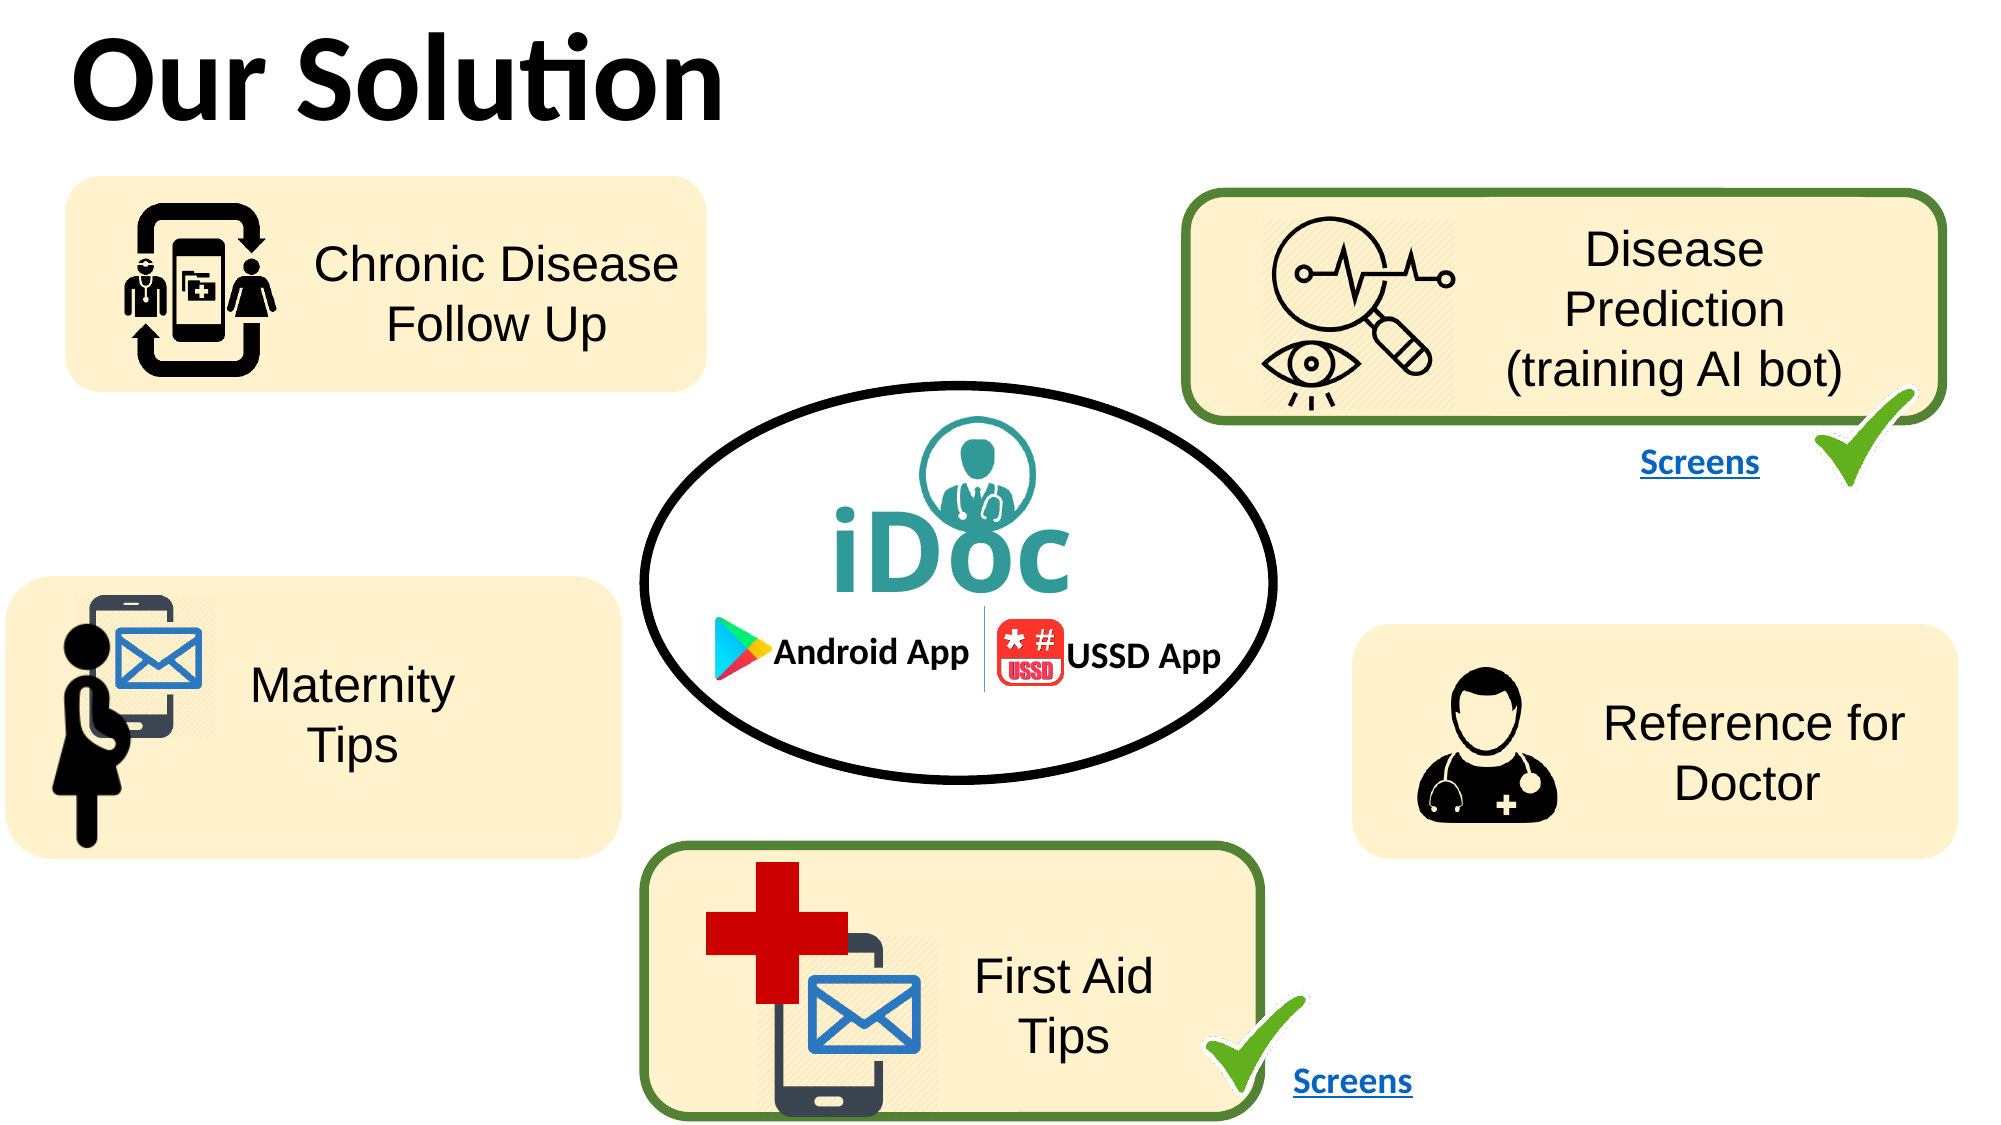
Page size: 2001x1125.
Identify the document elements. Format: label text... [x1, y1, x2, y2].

text_box USSD App [1064, 623, 1237, 684]
text_box [4, 575, 623, 861]
title Our Solution [56, 0, 1727, 188]
text_box [643, 384, 1275, 782]
text_box [1351, 622, 1960, 861]
picture [706, 862, 940, 1117]
picture [1810, 384, 1919, 491]
text_box Android App [791, 619, 983, 680]
picture [1409, 667, 1565, 823]
text_box Disease Prediction (training AI bot) [1456, 195, 1896, 417]
text_box Maternity Tips [212, 625, 493, 800]
text_box Reference for Doctor [1565, 673, 1953, 826]
picture [695, 613, 791, 684]
picture [1260, 216, 1456, 412]
text_box First Aid Tips [909, 927, 1230, 1080]
picture [0, 595, 217, 854]
text_box Screens [1278, 1048, 1428, 1109]
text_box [857, 416, 1045, 625]
text_box [64, 188, 708, 394]
picture [114, 203, 287, 377]
text_box [643, 844, 1262, 1118]
text_box Chronic Disease Follow Up [287, 197, 708, 386]
text_box Screens [1625, 429, 1807, 490]
picture [997, 619, 1064, 686]
text_box [1184, 191, 1944, 422]
picture [1201, 991, 1310, 1097]
